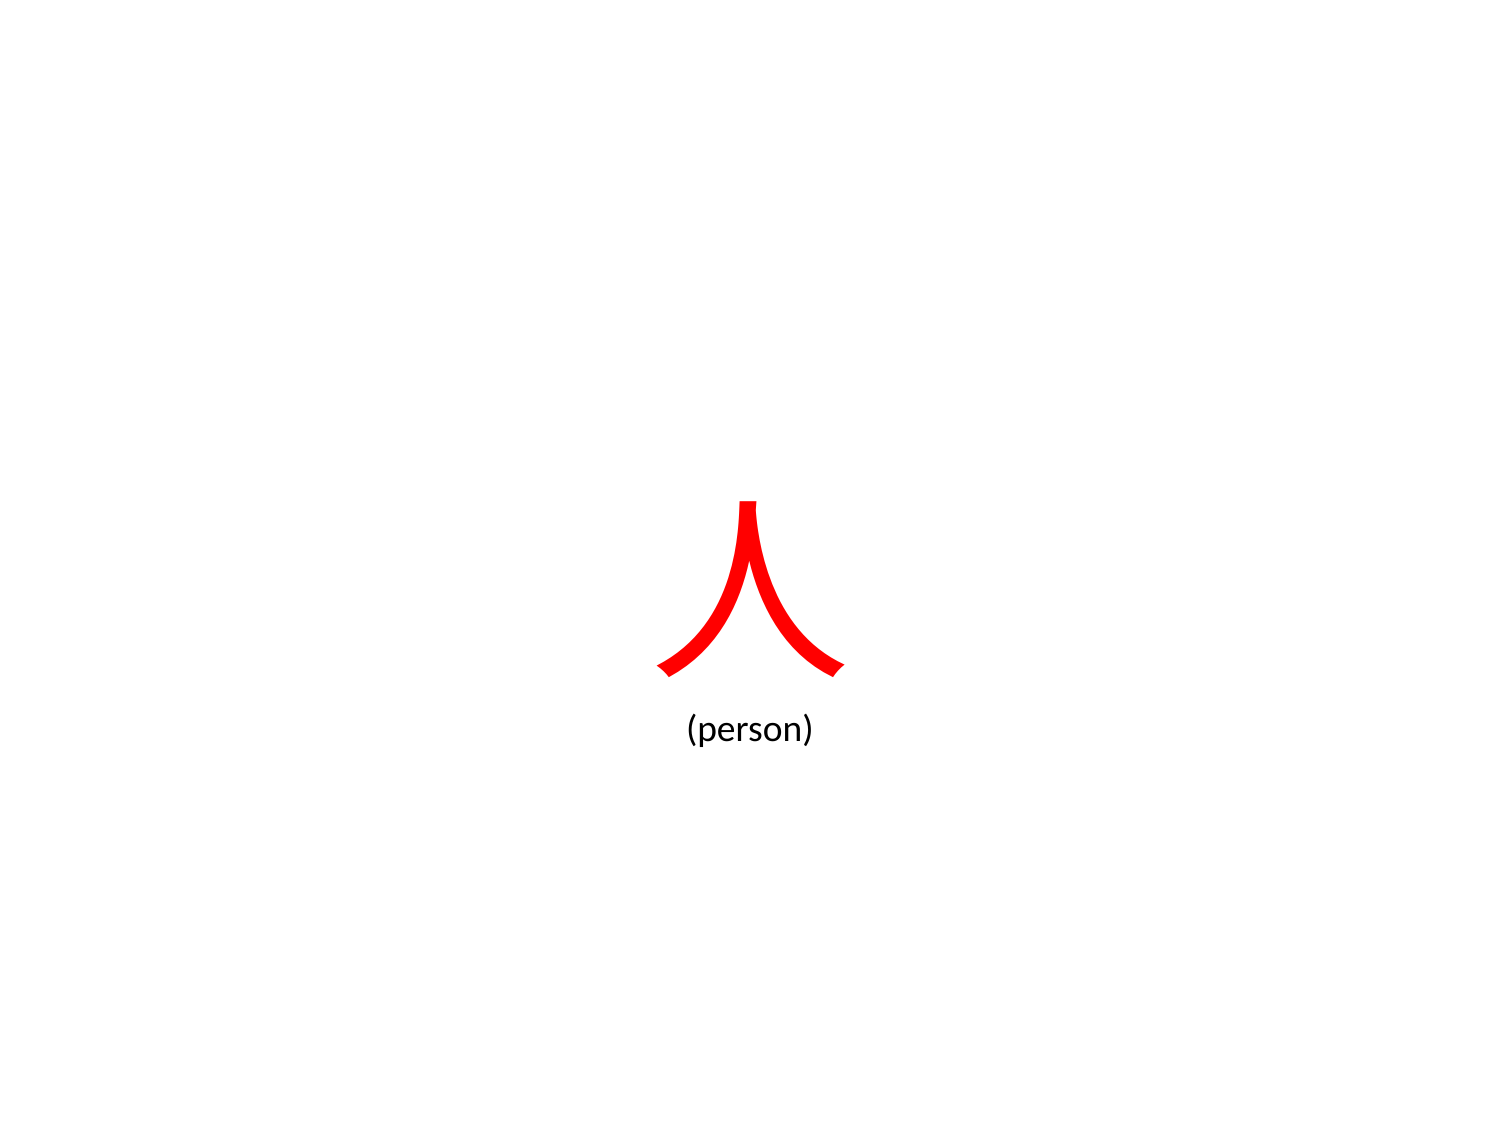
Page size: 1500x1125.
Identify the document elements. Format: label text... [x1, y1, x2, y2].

text_box 人 (person) [247, 456, 1252, 757]
